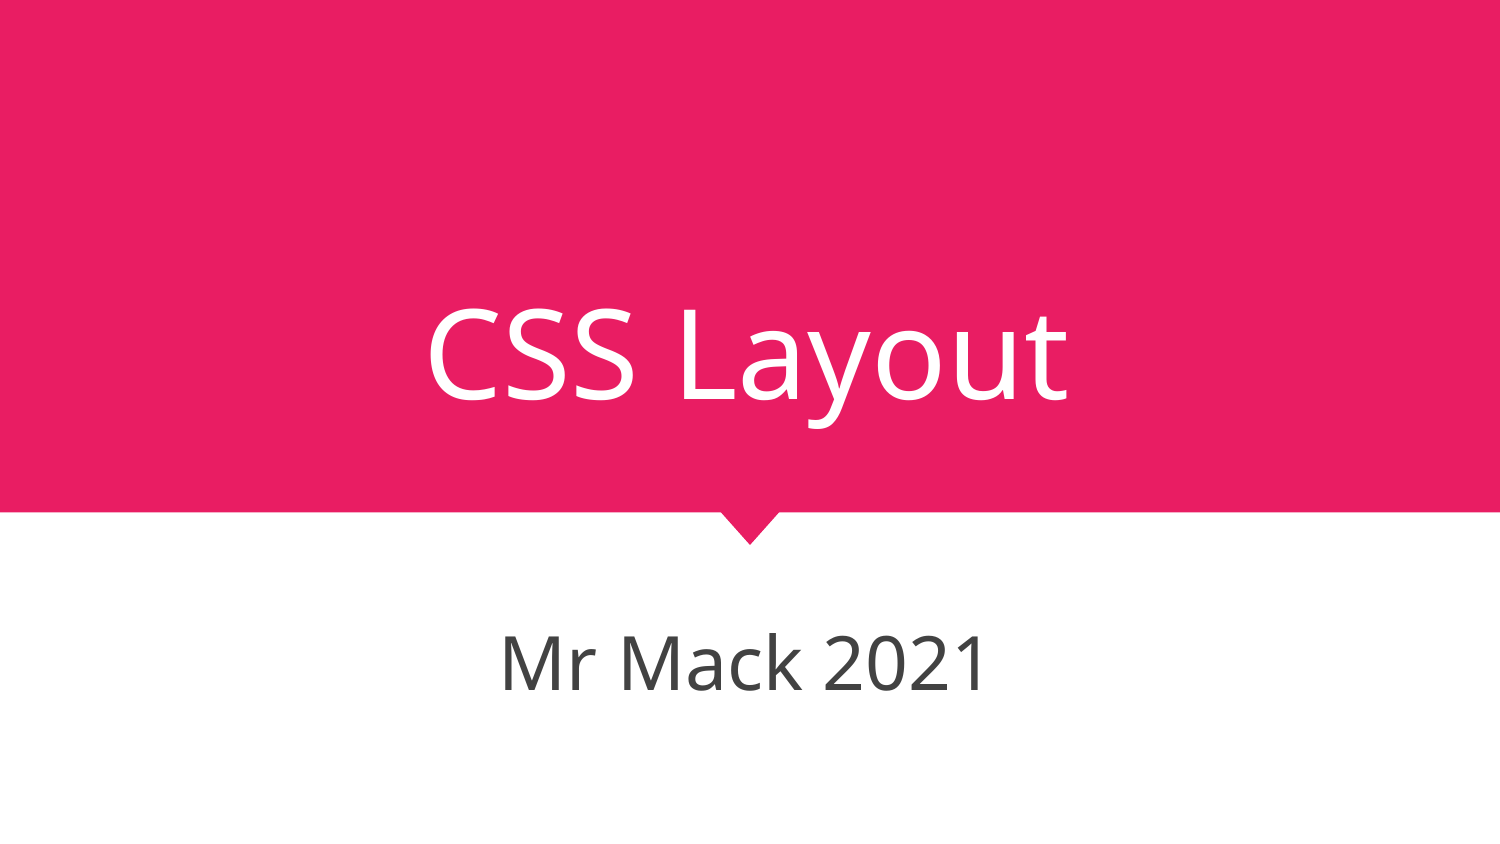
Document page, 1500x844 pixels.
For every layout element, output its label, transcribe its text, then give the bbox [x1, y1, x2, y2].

subtitle Mr Mack 2021 [67, 557, 1427, 765]
title CSS Layout [67, 105, 1427, 452]
